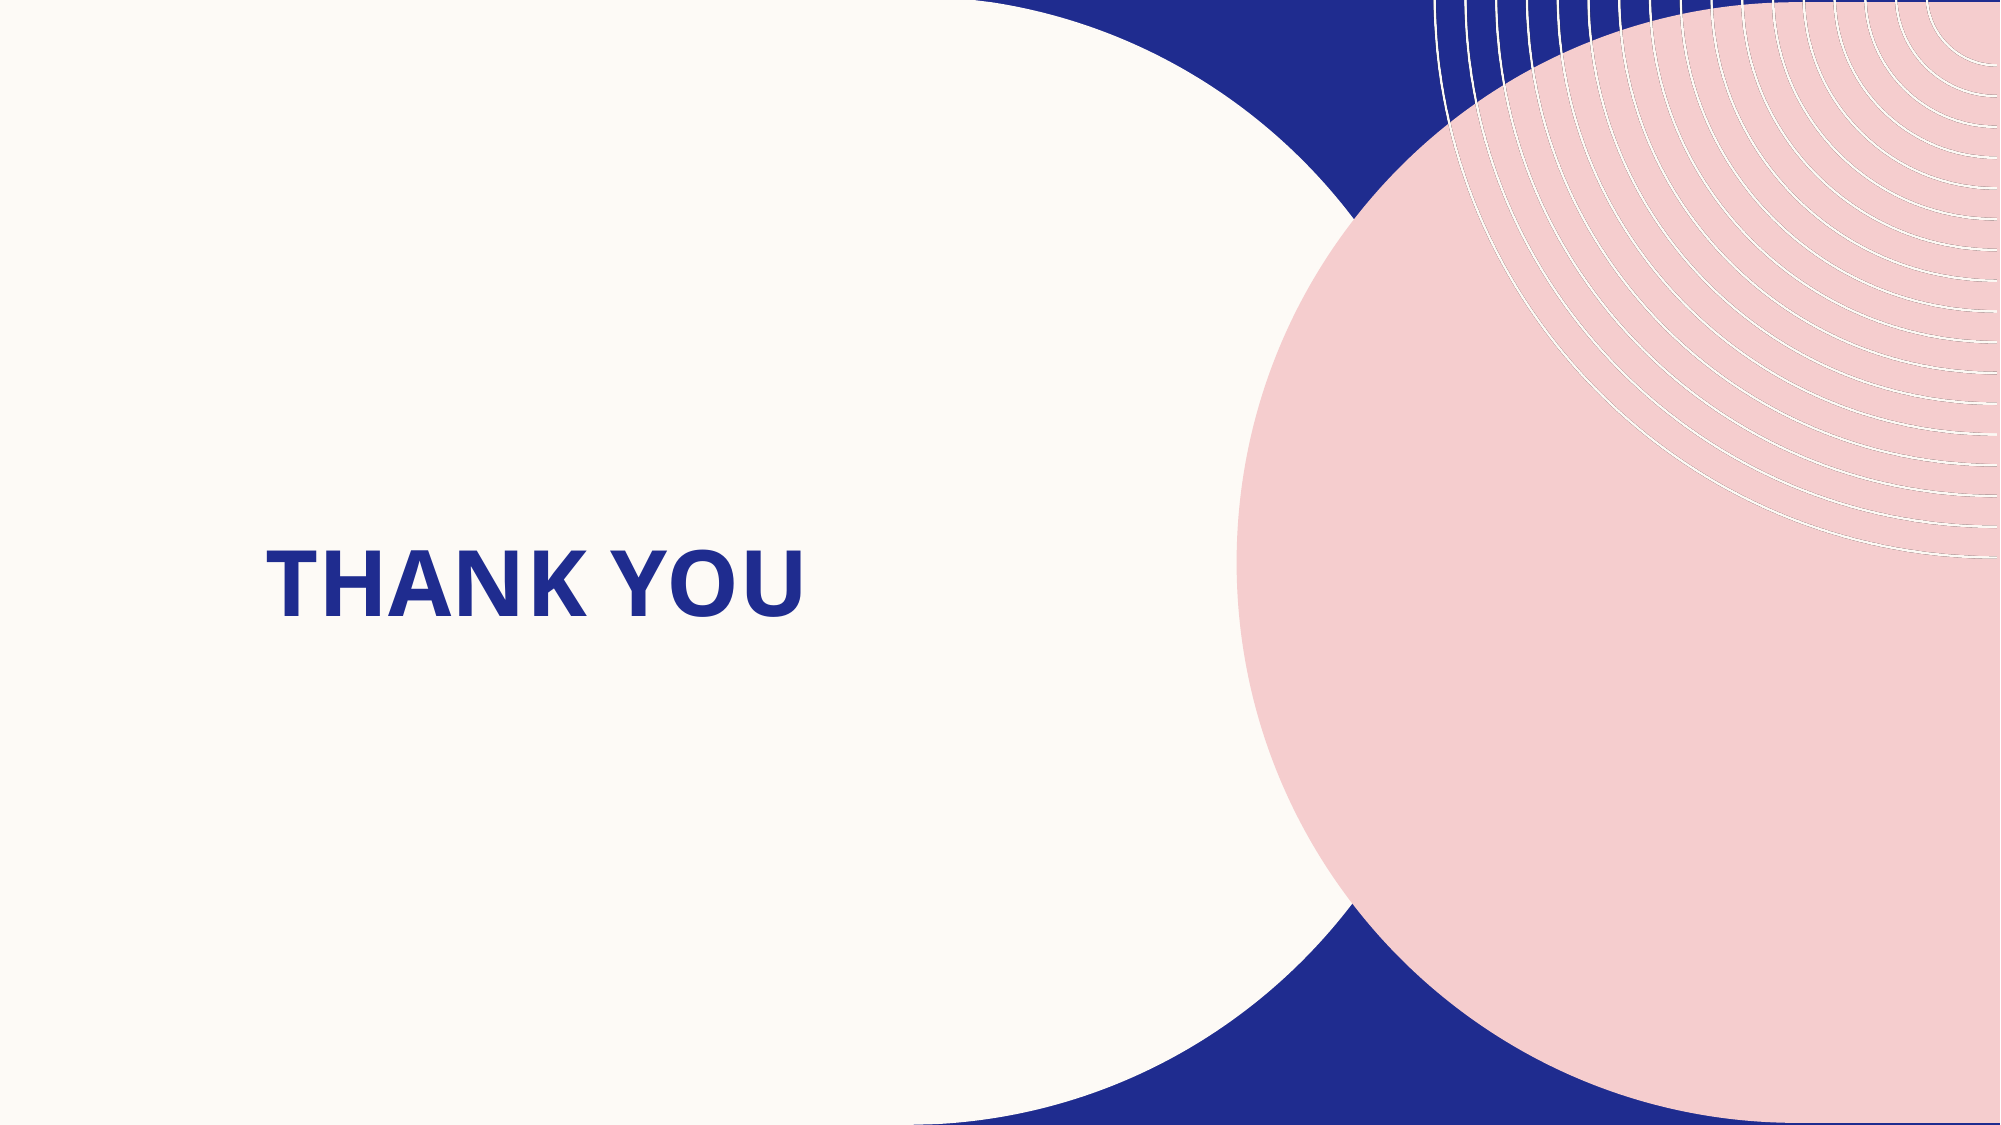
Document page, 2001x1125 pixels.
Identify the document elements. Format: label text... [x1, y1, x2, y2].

title THANK YOU [250, 323, 1224, 852]
picture [1433, 0, 1997, 559]
